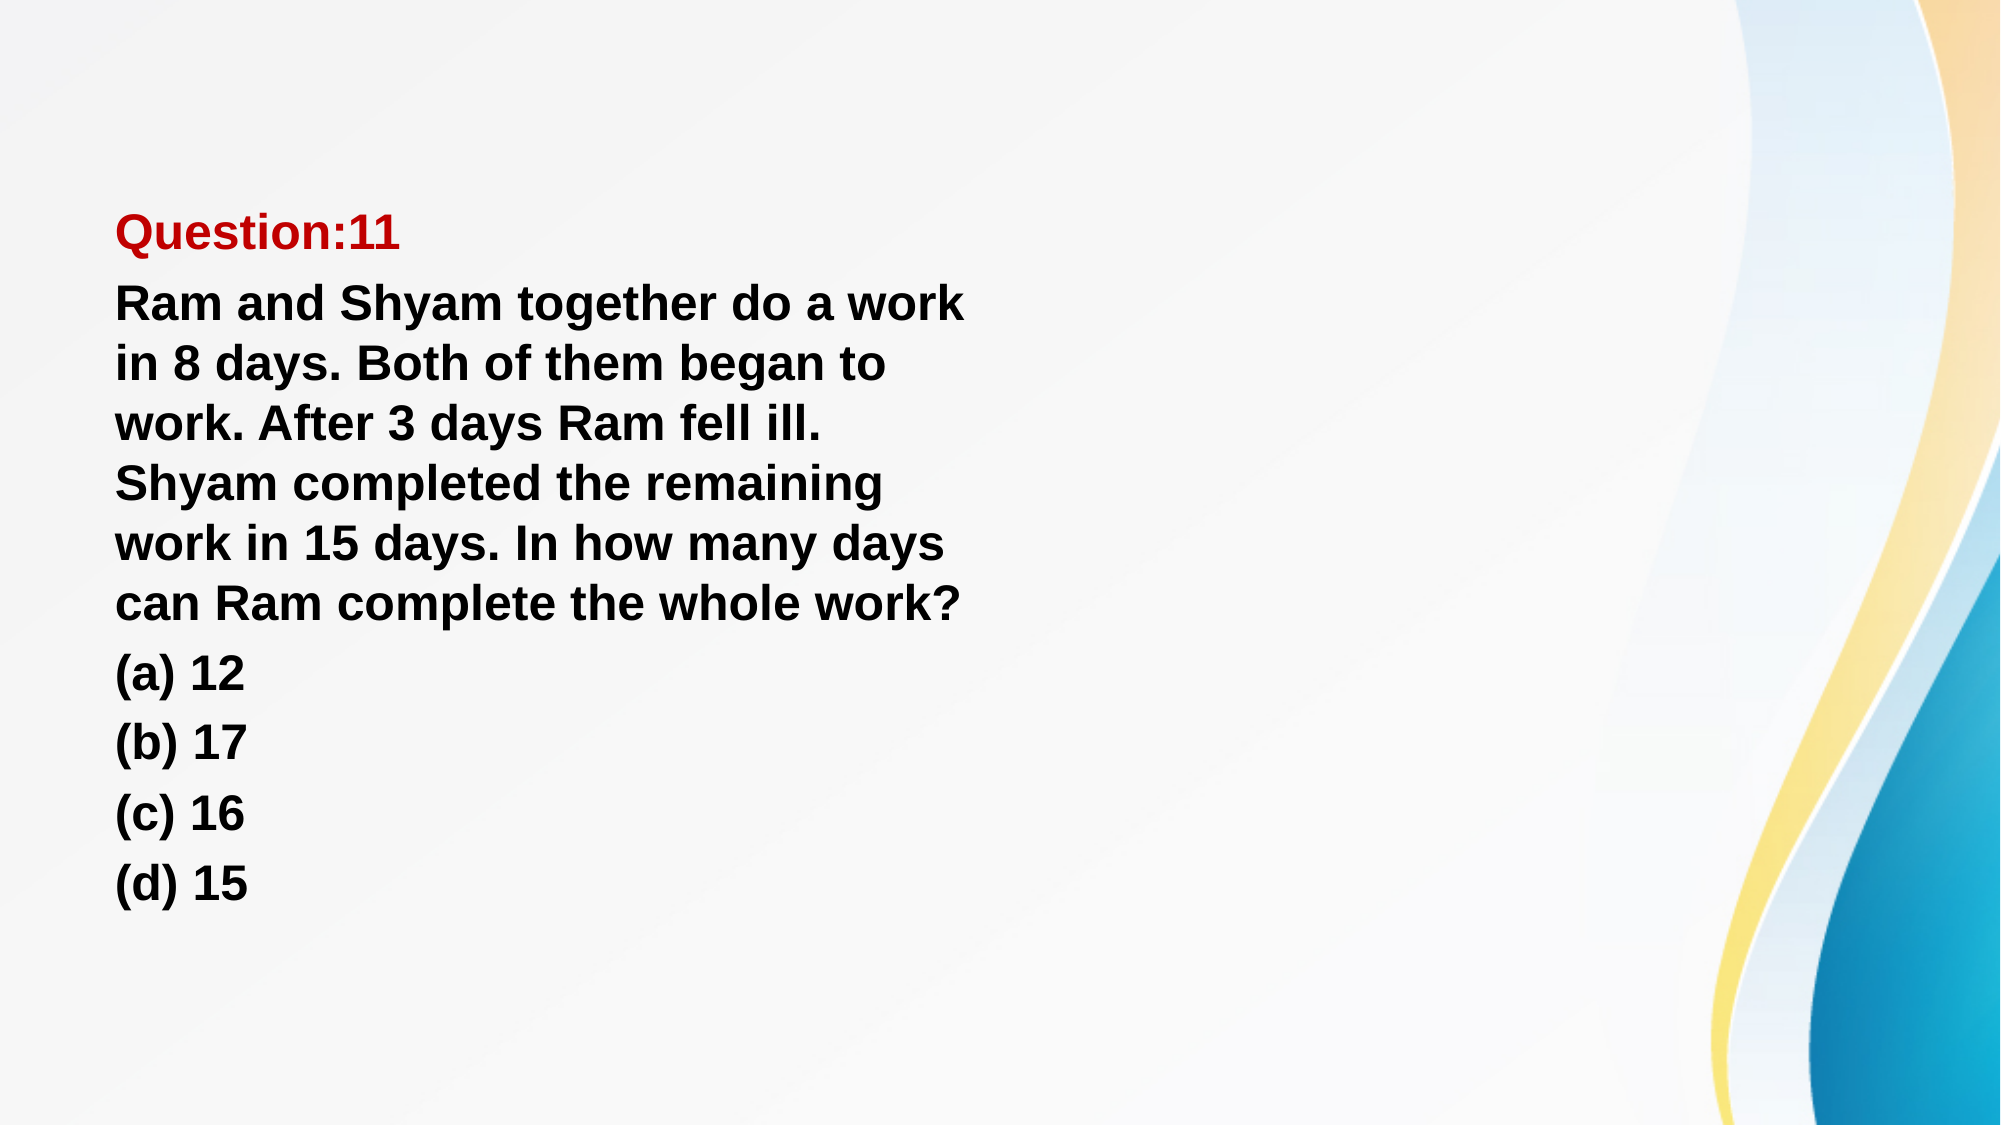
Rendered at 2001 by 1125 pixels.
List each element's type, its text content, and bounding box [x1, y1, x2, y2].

picture [0, 0, 2001, 1125]
list Question:11 Ram and Shyam together do a work in 8 days. Both of them began to work. After 3 days Ram fell ill. Shyam completed the remaining work in 15 days. In how many days can Ram complete the whole work? (a) 12 (b) 17 (c) 16 (d) 15 [99, 192, 984, 1006]
